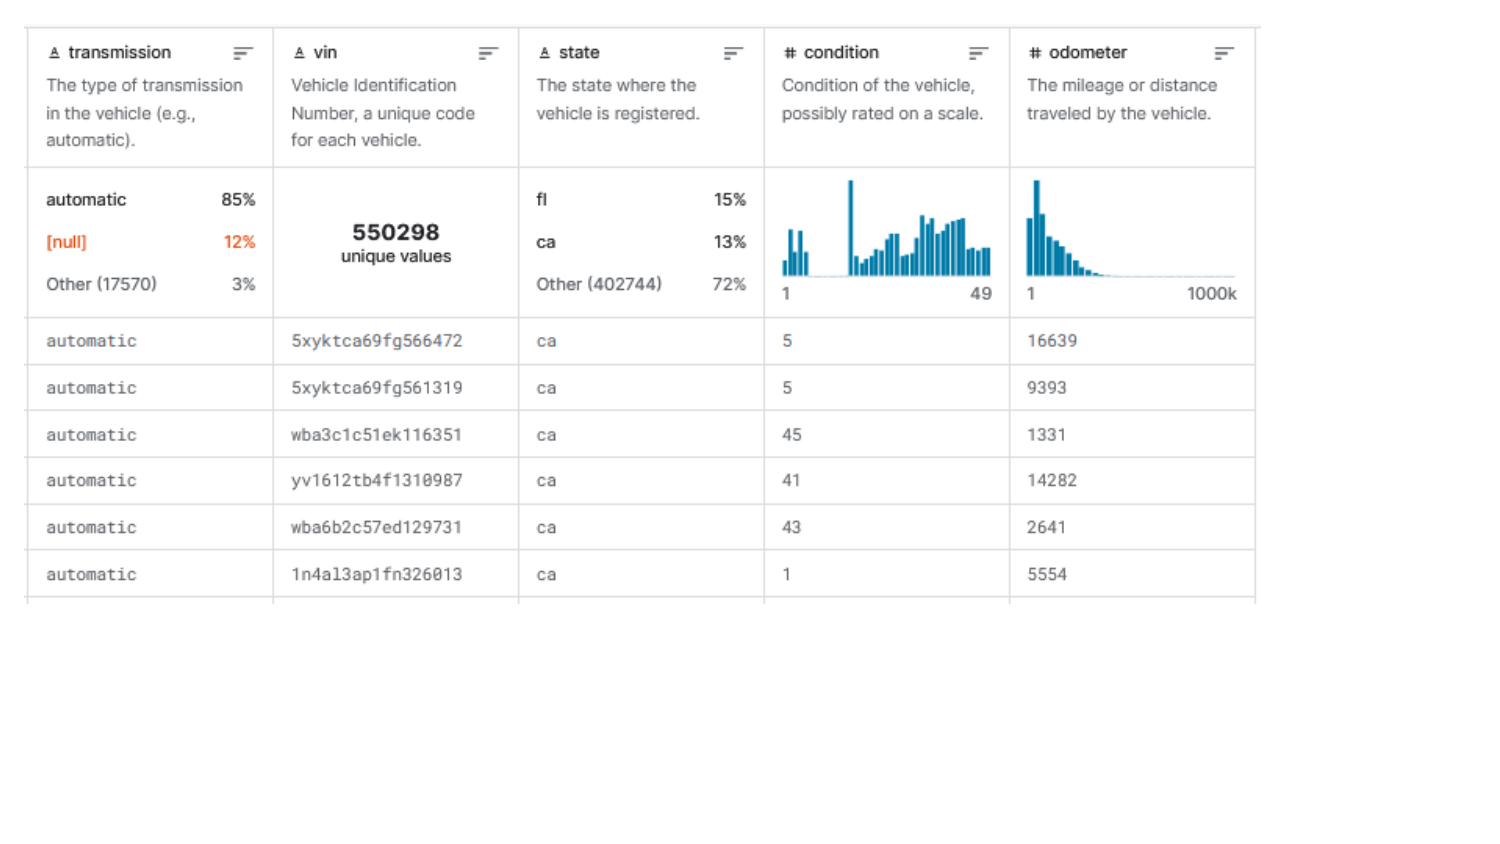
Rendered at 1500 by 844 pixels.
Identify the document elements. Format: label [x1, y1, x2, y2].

picture [24, 24, 1262, 604]
